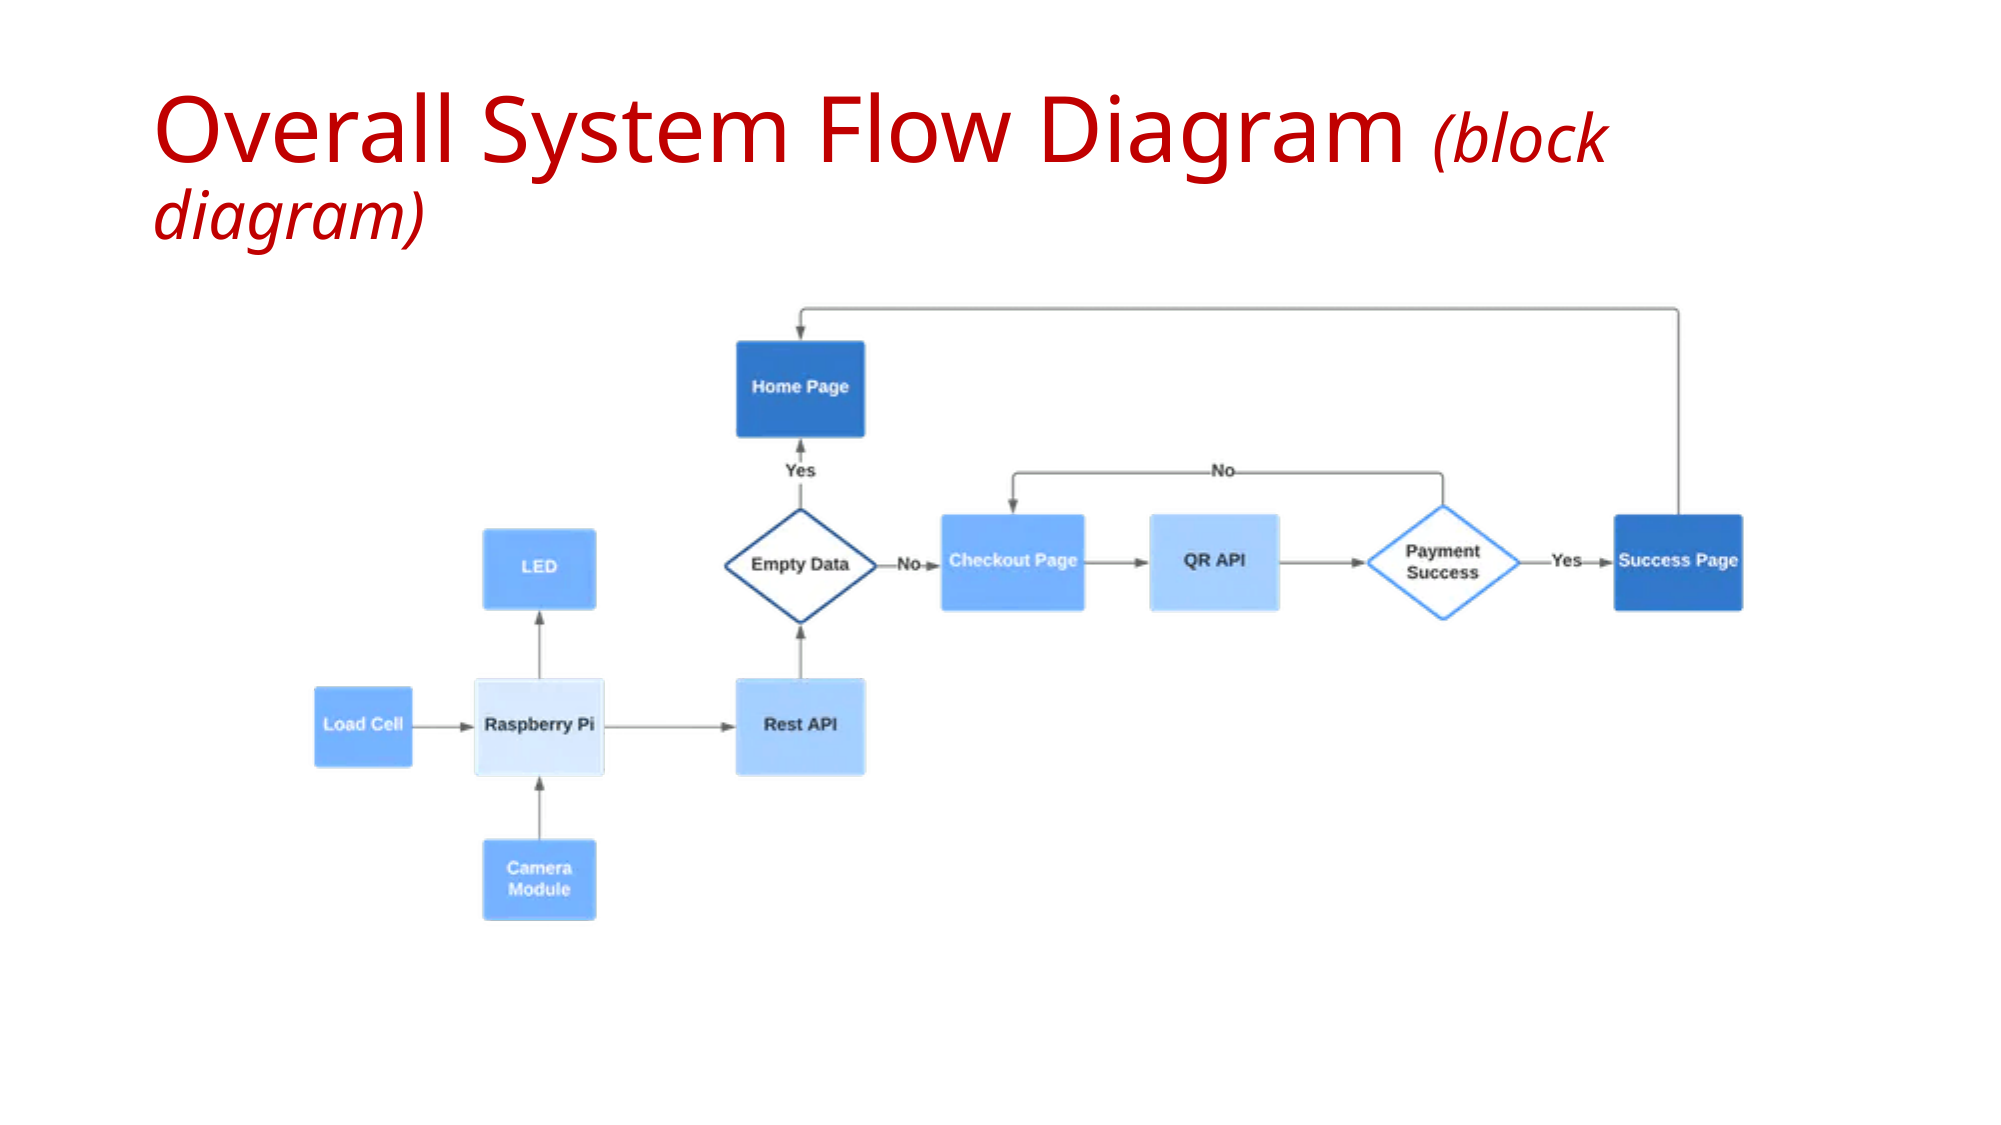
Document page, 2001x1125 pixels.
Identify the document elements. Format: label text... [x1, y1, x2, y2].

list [283, 277, 1762, 953]
title Overall System Flow Diagram (block diagram) [137, 59, 1863, 278]
